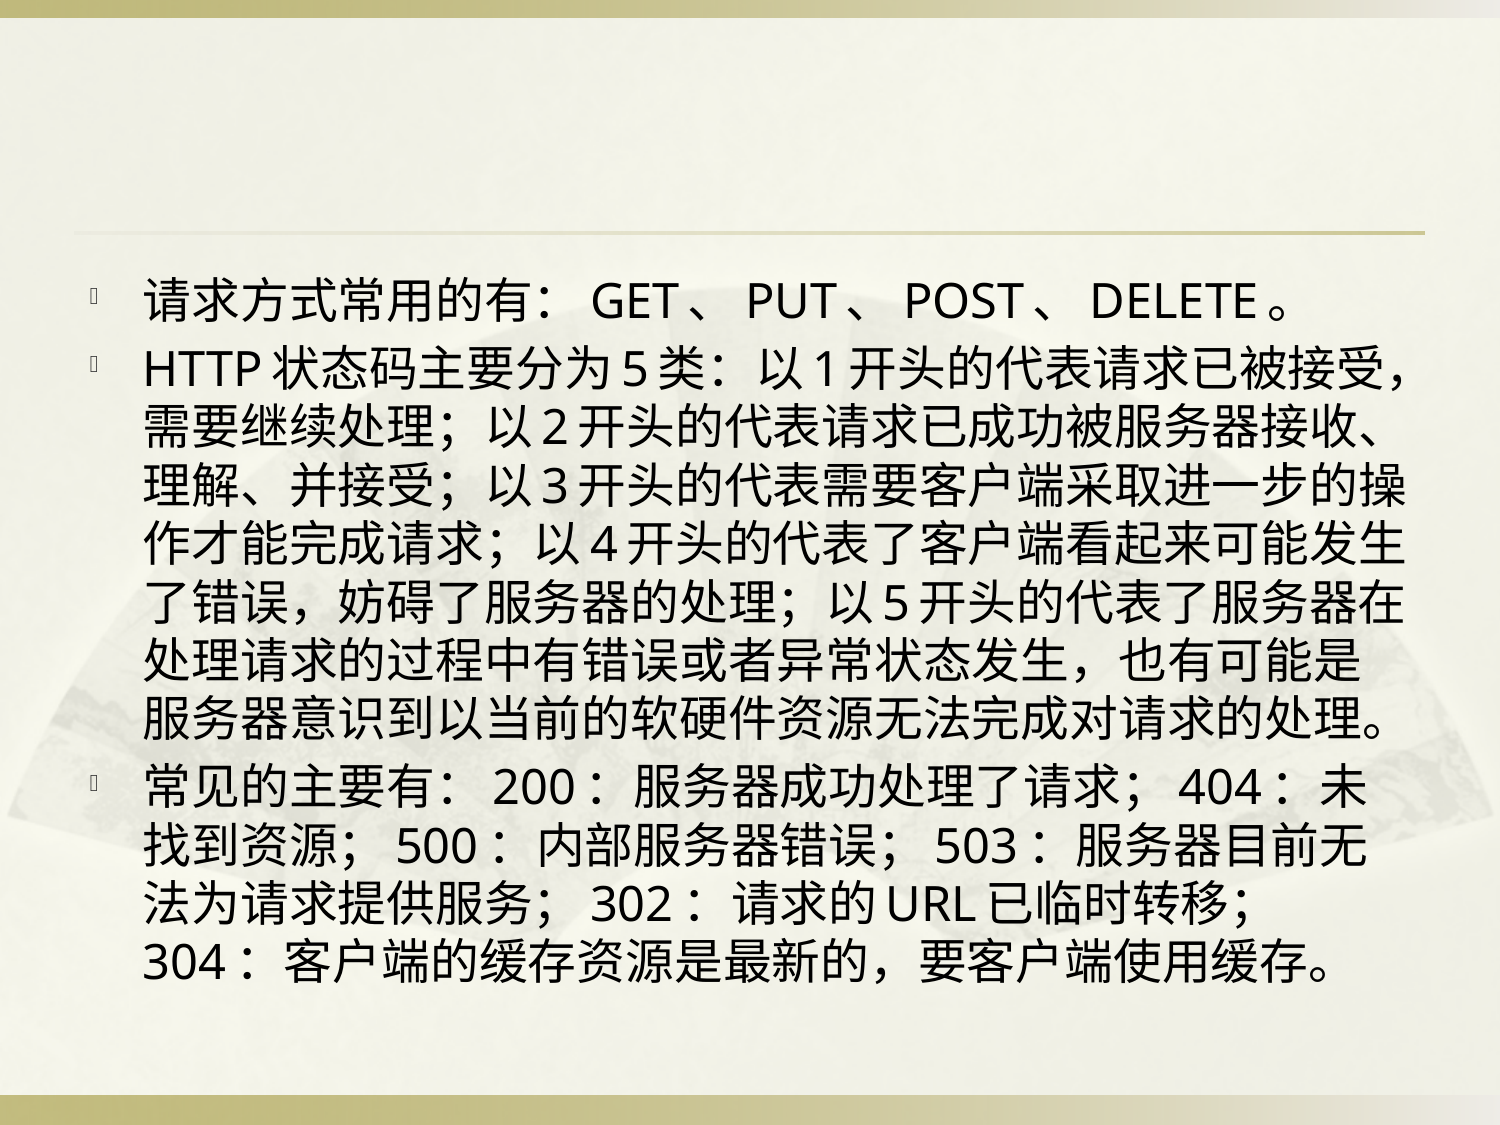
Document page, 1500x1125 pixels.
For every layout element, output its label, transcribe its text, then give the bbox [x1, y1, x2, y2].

list 请求方式常用的有：GET、PUT、POST、DELETE。 HTTP状态码主要分为5类：以1开头的代表请求已被接受，需要继续处理；以2开头的代表请求已成功被服务器接收、理解、并接受；以3开头的代表需要客户端采取进一步的操作才能完成请求；以4开头的代表了客户端看起来可能发生了错误，妨碍了服务器的处理；以5开头的代表了服务器在处理请求的过程中有错误或者异常状态发生，也有可能是服务器意识到以当前的软硬件资源无法完成对请求的处理。 常见的主要有：200：服务器成功处理了请求；404：未找到资源；500：内部服务器错误；503：服务器目前无法为请求提供服务；302：请求的URL已临时转移；304：客户端的缓存资源是最新的，要客户端使用缓存。 [75, 262, 1425, 1032]
